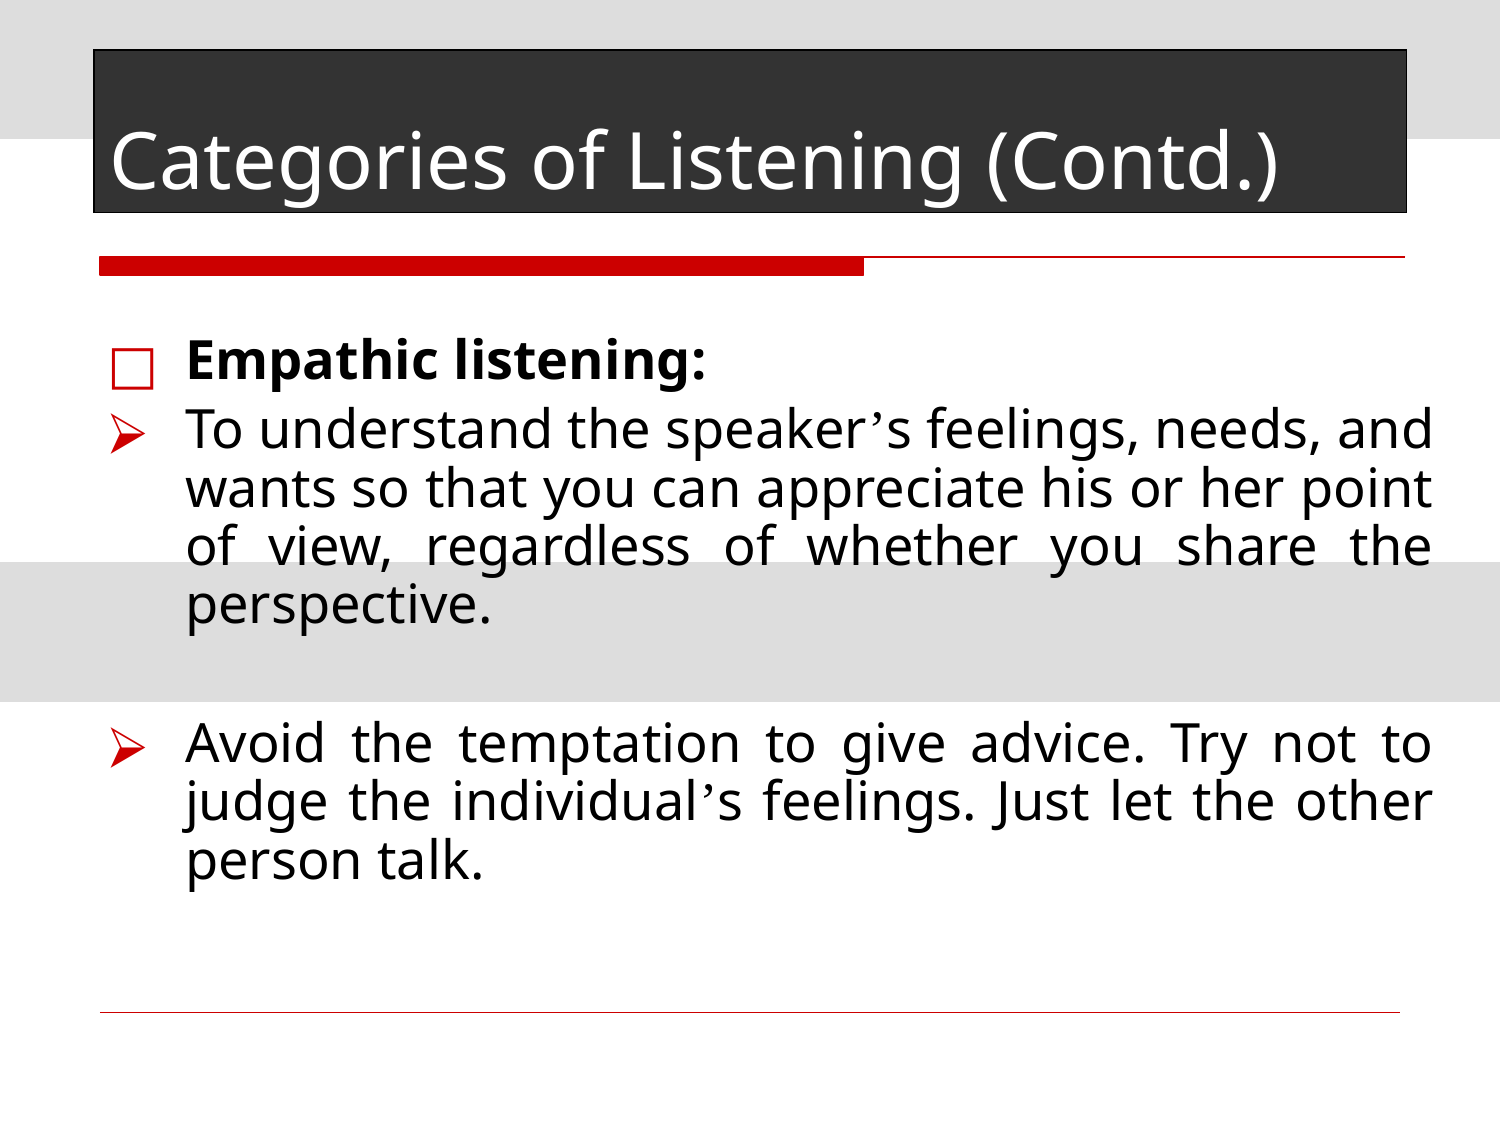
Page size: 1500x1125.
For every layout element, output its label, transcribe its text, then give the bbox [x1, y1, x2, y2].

list Empathic listening: To understand the speaker’s feelings, needs, and wants so that you can appreciate his or her point of view, regardless of whether you share the perspective. Avoid the temptation to give advice. Try not to judge the individual’s feelings. Just let the other person talk. [92, 324, 1450, 988]
text_box [728, 532, 772, 593]
picture [0, 0, 1500, 1125]
title Categories of Listening (Contd.) [94, 50, 1407, 213]
